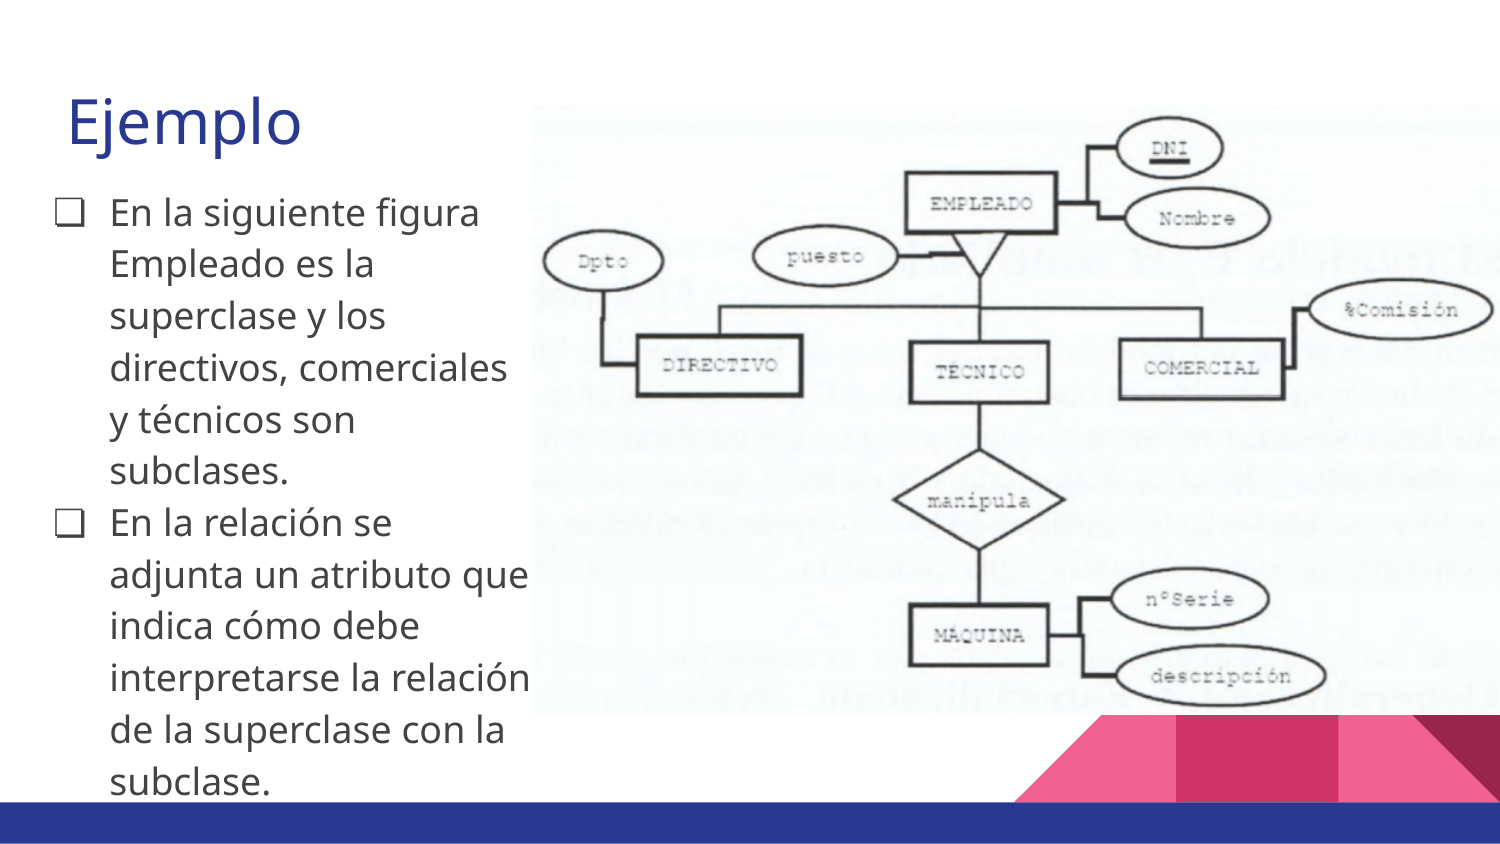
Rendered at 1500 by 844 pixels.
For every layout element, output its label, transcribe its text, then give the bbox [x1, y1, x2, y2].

picture [532, 105, 1500, 715]
list En la siguiente figura Empleado es la superclase y los directivos, comerciales y técnicos son subclases. En la relación se adjunta un atributo que indica cómo debe interpretarse la relación de la superclase con la subclase. [19, 166, 527, 715]
title Ejemplo [51, 67, 1449, 166]
